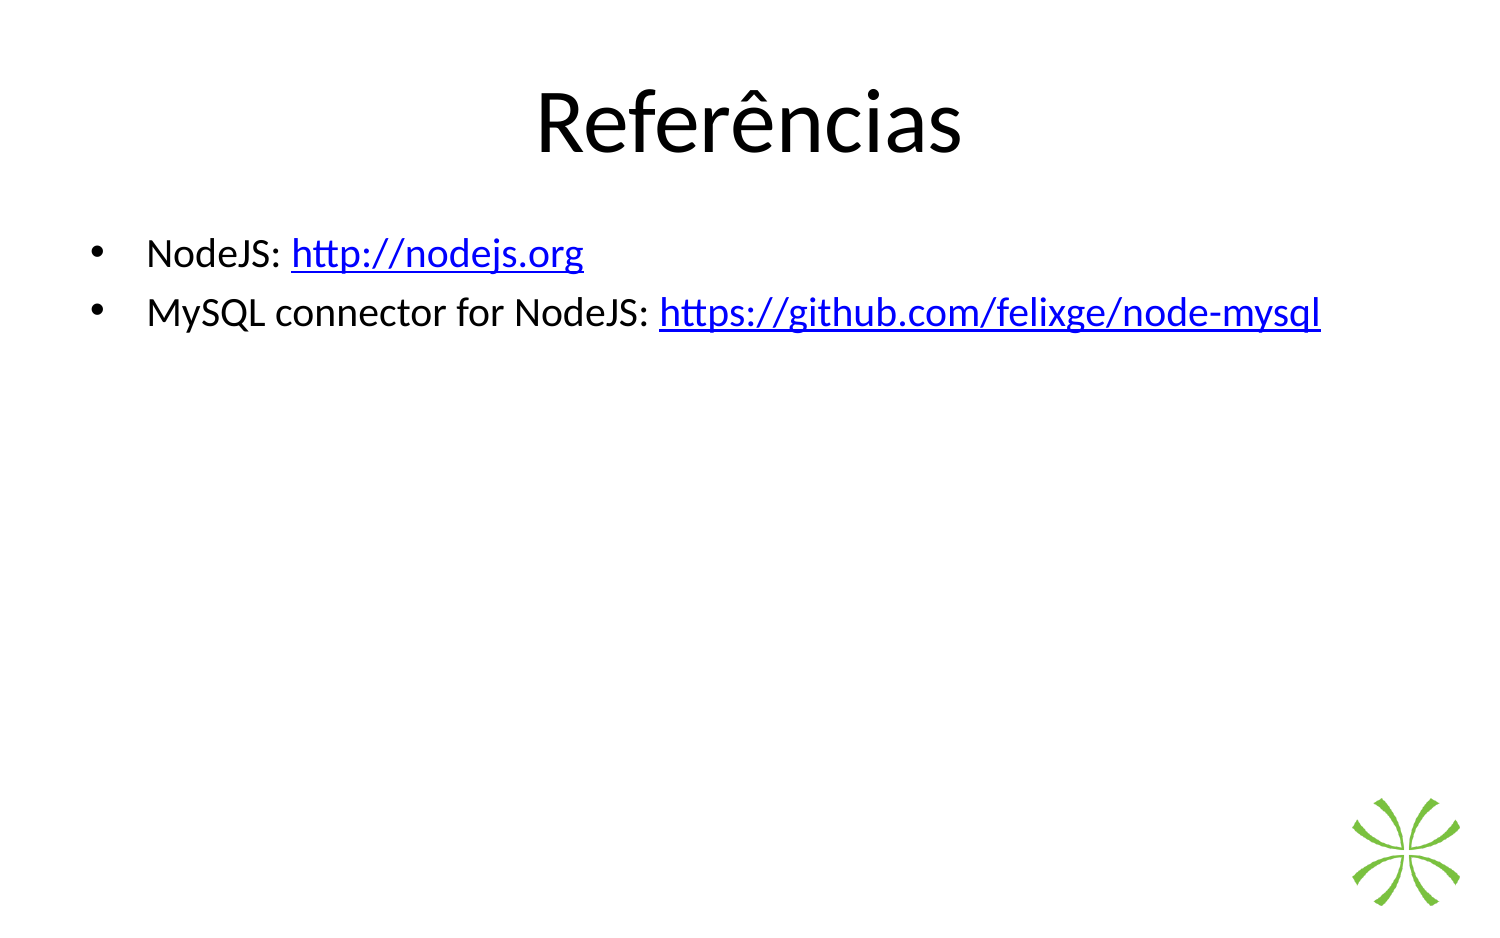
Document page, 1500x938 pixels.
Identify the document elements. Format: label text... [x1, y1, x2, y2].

title Referências [75, 37, 1425, 194]
list NodeJS: http://nodejs.org MySQL connector for NodeJS: https://github.com/felixge/node-mysql [75, 218, 1425, 838]
picture [1352, 798, 1460, 906]
